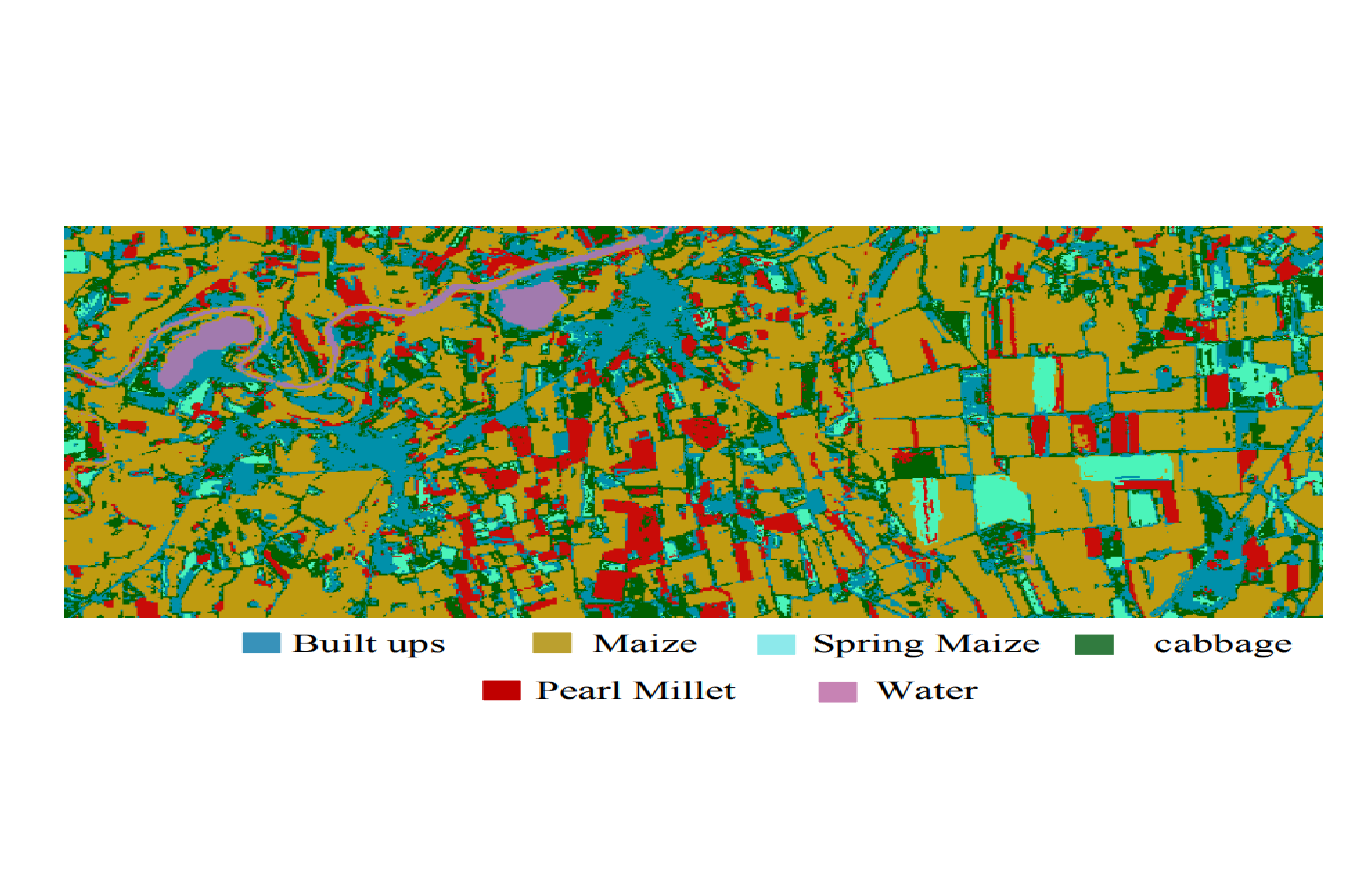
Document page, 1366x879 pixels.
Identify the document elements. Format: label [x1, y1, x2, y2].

picture [37, 219, 1351, 715]
